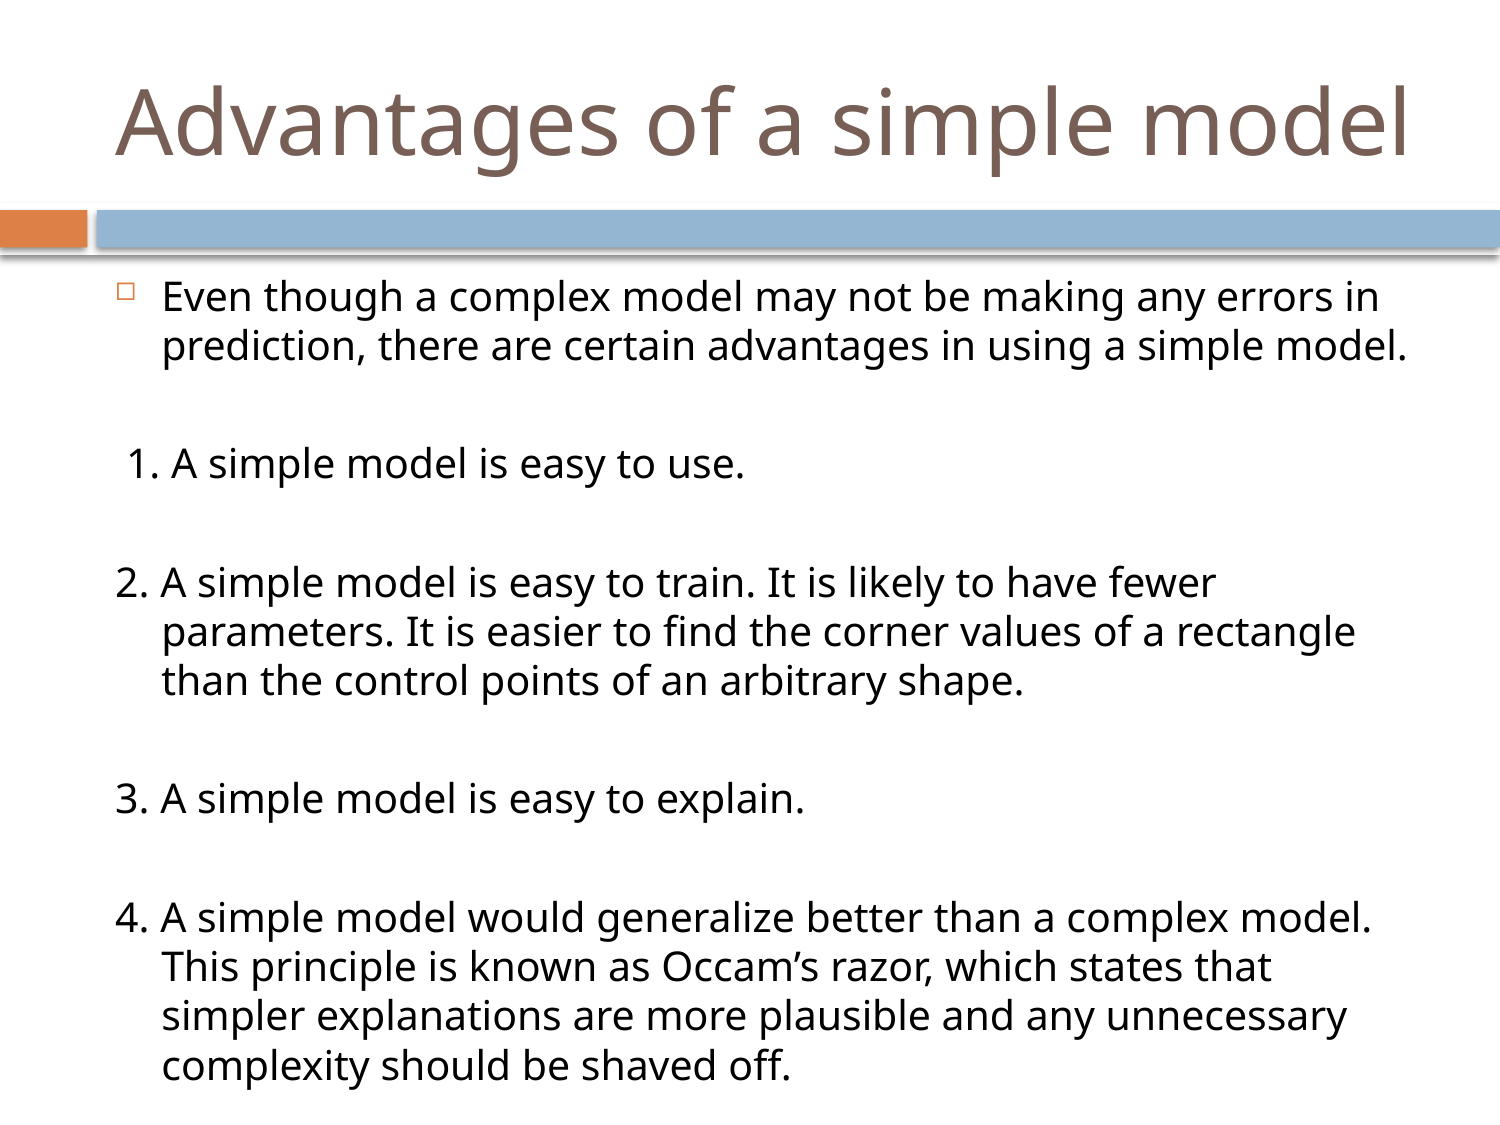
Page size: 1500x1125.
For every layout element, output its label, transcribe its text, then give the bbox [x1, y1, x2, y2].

list Even though a complex model may not be making any errors in prediction, there are certain advantages in using a simple model. 1. A simple model is easy to use. 2. A simple model is easy to train. It is likely to have fewer parameters. It is easier to find the corner values of a rectangle than the control points of an arbitrary shape. 3. A simple model is easy to explain. 4. A simple model would generalize better than a complex model. This principle is known as Occam’s razor, which states that simpler explanations are more plausible and any unnecessary complexity should be shaved off. [100, 262, 1438, 1125]
title Advantages of a simple model [100, 37, 1438, 200]
